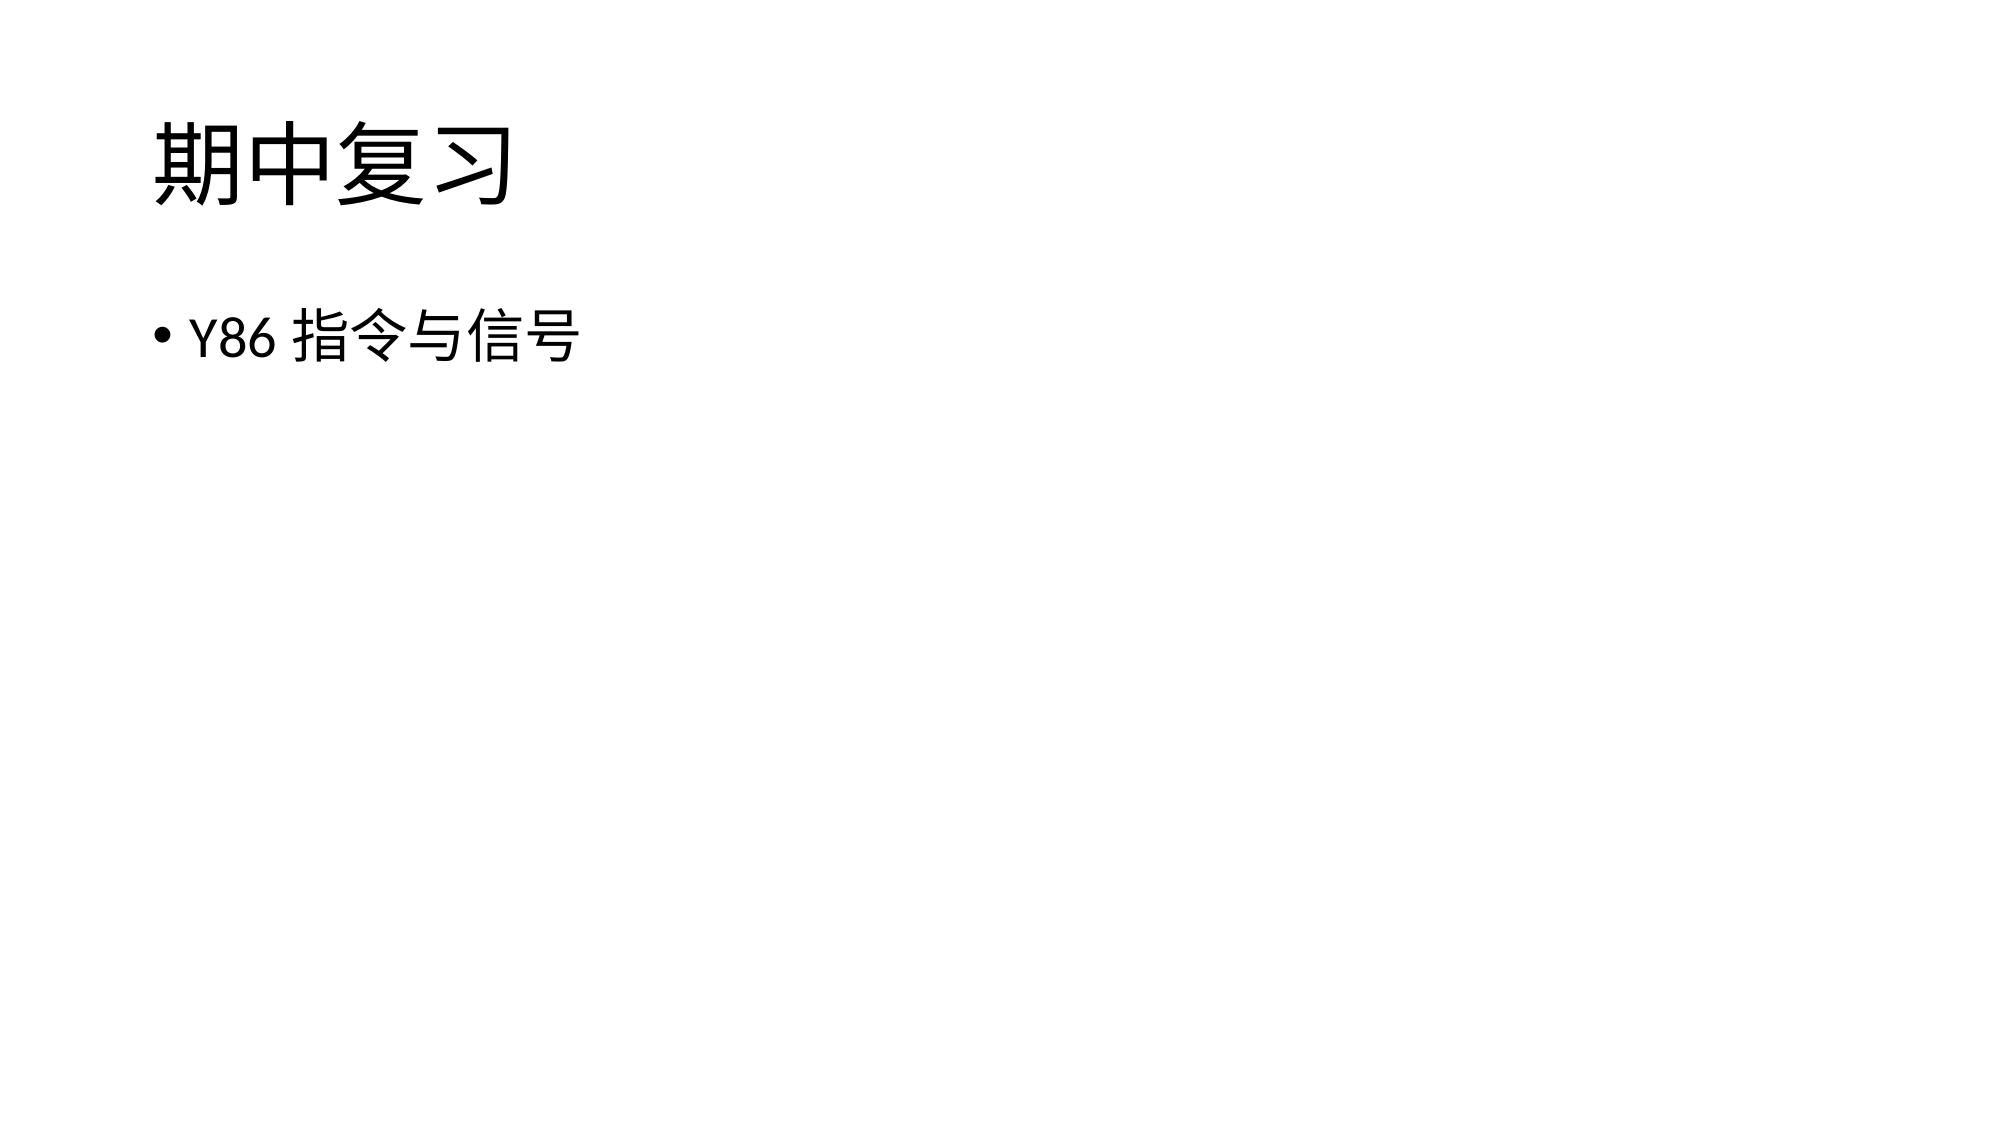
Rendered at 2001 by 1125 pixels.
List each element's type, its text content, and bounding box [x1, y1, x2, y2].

list Y86指令与信号 [137, 299, 1863, 1014]
title 期中复习 [137, 59, 1863, 278]
